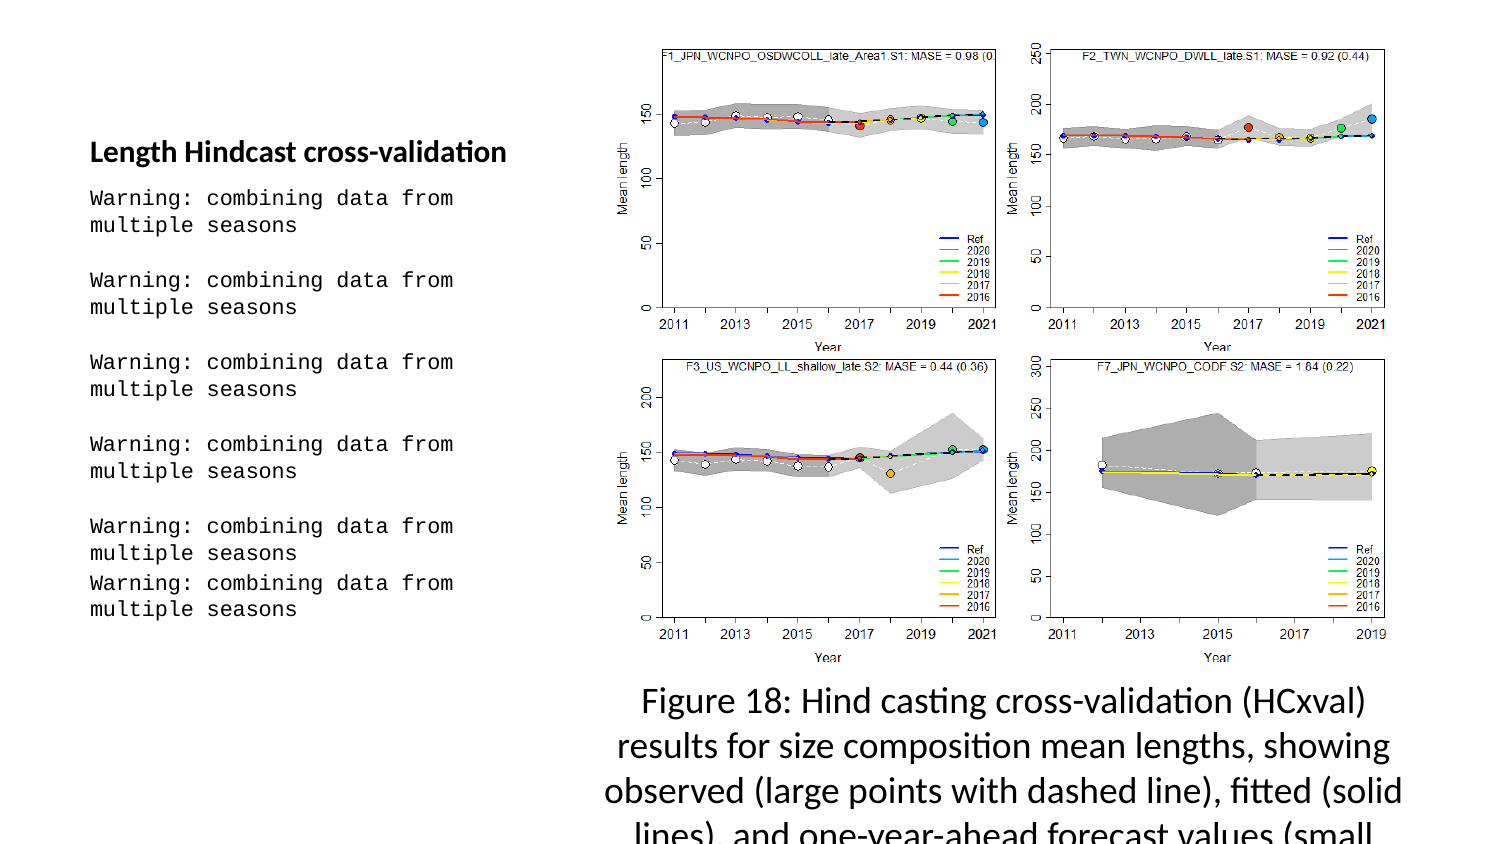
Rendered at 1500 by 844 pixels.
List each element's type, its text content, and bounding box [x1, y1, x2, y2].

text_box Figure 18: Hind casting cross-validation (HCxval) results for size composition mean lengths, showing observed (large points with dashed line), fitted (solid lines), and one-year-ahead forecast values (small terminal points) in the old growth model. The observations used for cross-validation are highlighted as color-coded solid circles with associated 95% confidence intervals (light-grey shading). The model reference year refers to the endpoint of each one-year-ahead forecast and the corresponding observation. The mean absolute scaled error (MASE) score associated with each size composition time series is denoted in each panel. [585, 668, 1423, 753]
title Length Hindcast cross-validation [75, 33, 569, 176]
list Warning: combining data from multiple seasons Warning: combining data from multiple seasons Warning: combining data from multiple seasons Warning: combining data from multiple seasons Warning: combining data from multiple seasons Warning: combining data from multiple seasons [75, 176, 569, 754]
picture [605, 32, 1401, 669]
